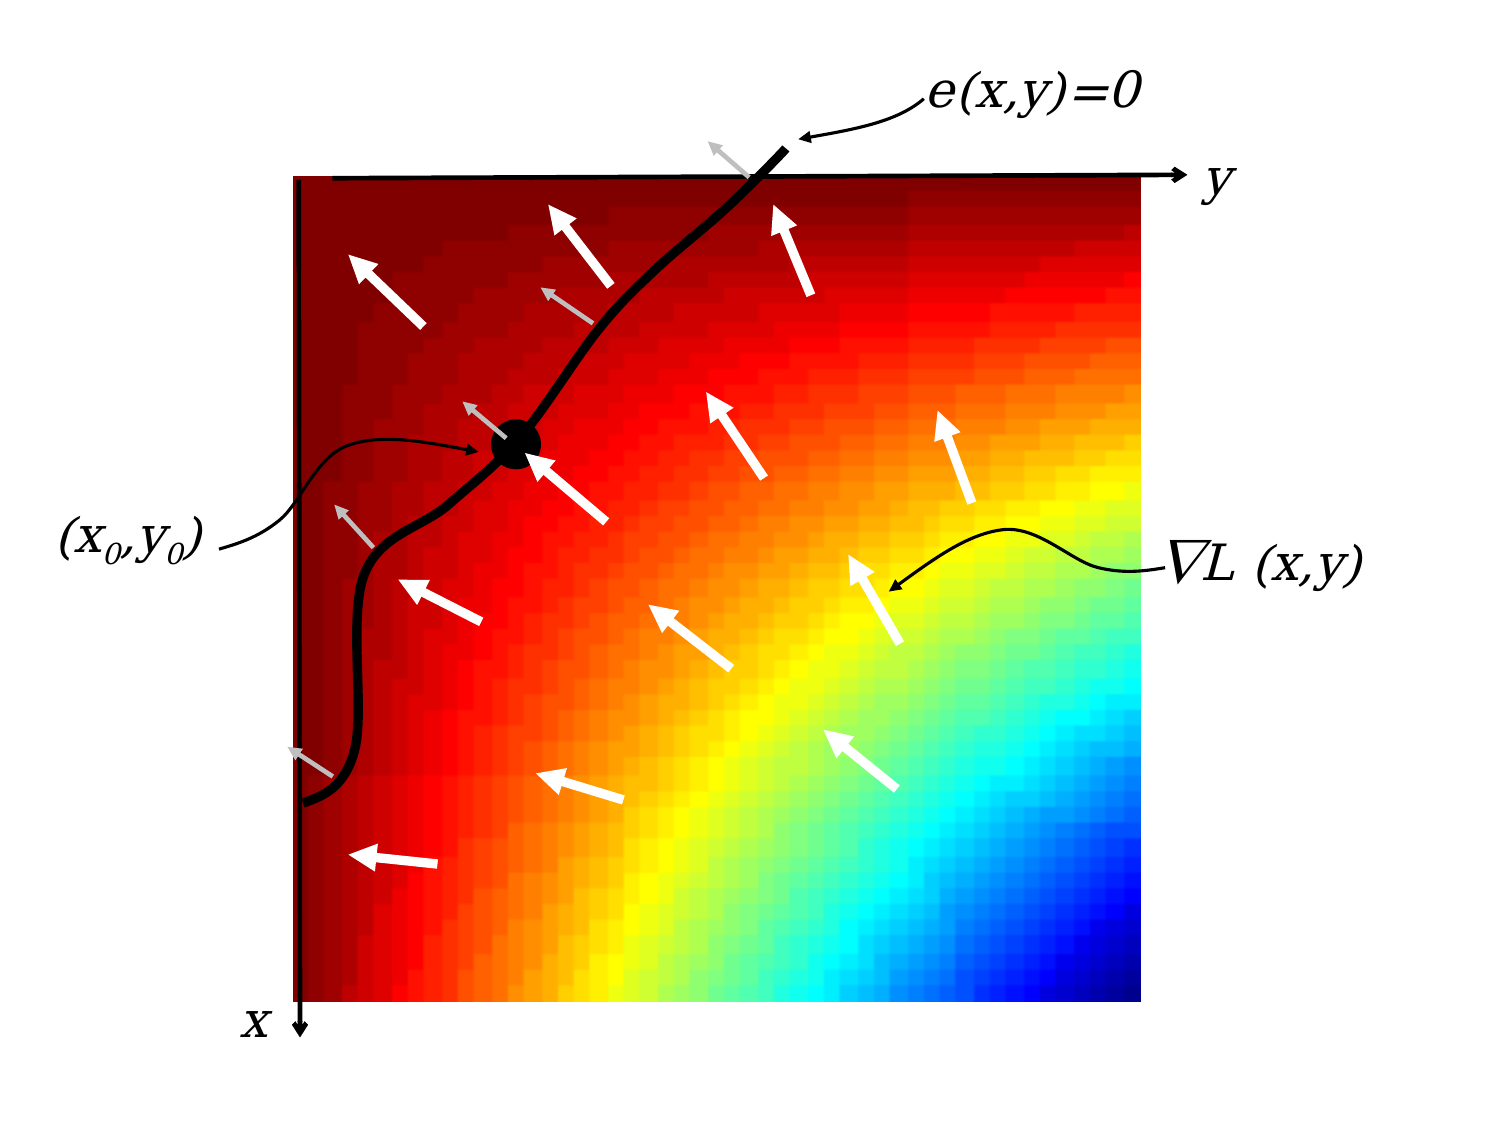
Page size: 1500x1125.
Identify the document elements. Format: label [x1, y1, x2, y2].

text_box [37, 49, 1395, 1057]
